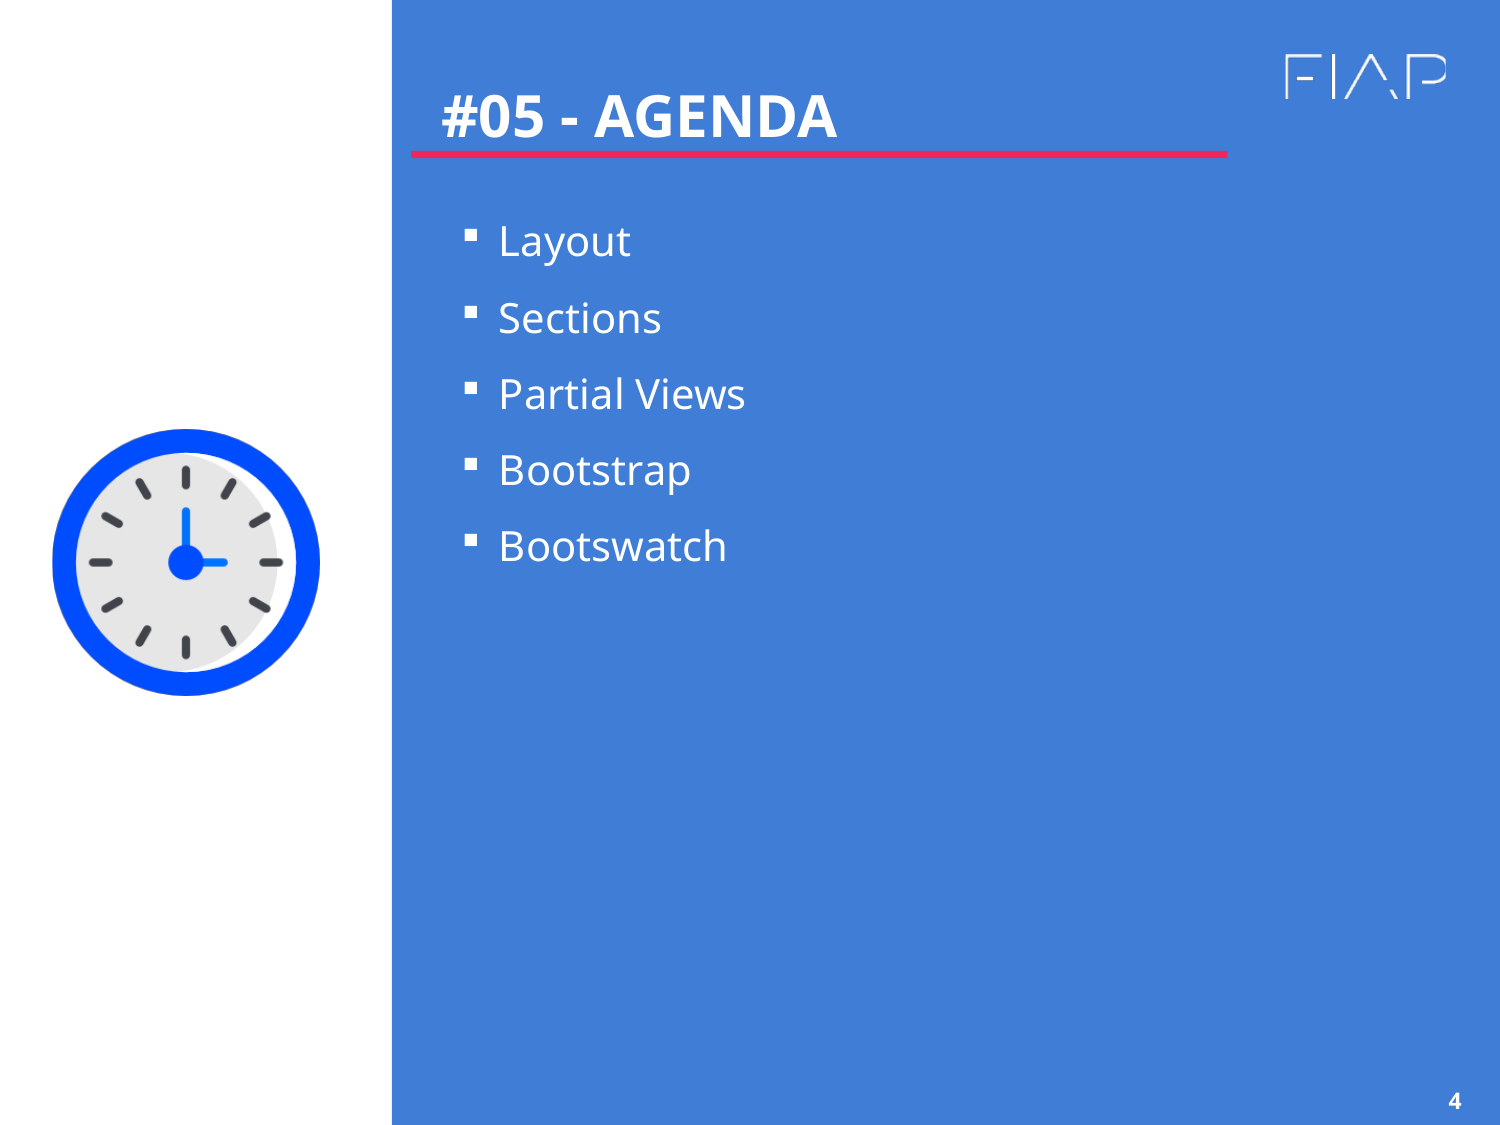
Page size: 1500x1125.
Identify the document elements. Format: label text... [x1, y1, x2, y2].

picture [52, 429, 320, 696]
text_box Layout Sections Partial Views Bootstrap Bootswatch [446, 213, 1421, 862]
text_box #05 - AGENDA [390, 85, 889, 151]
text_box [410, 150, 1228, 159]
